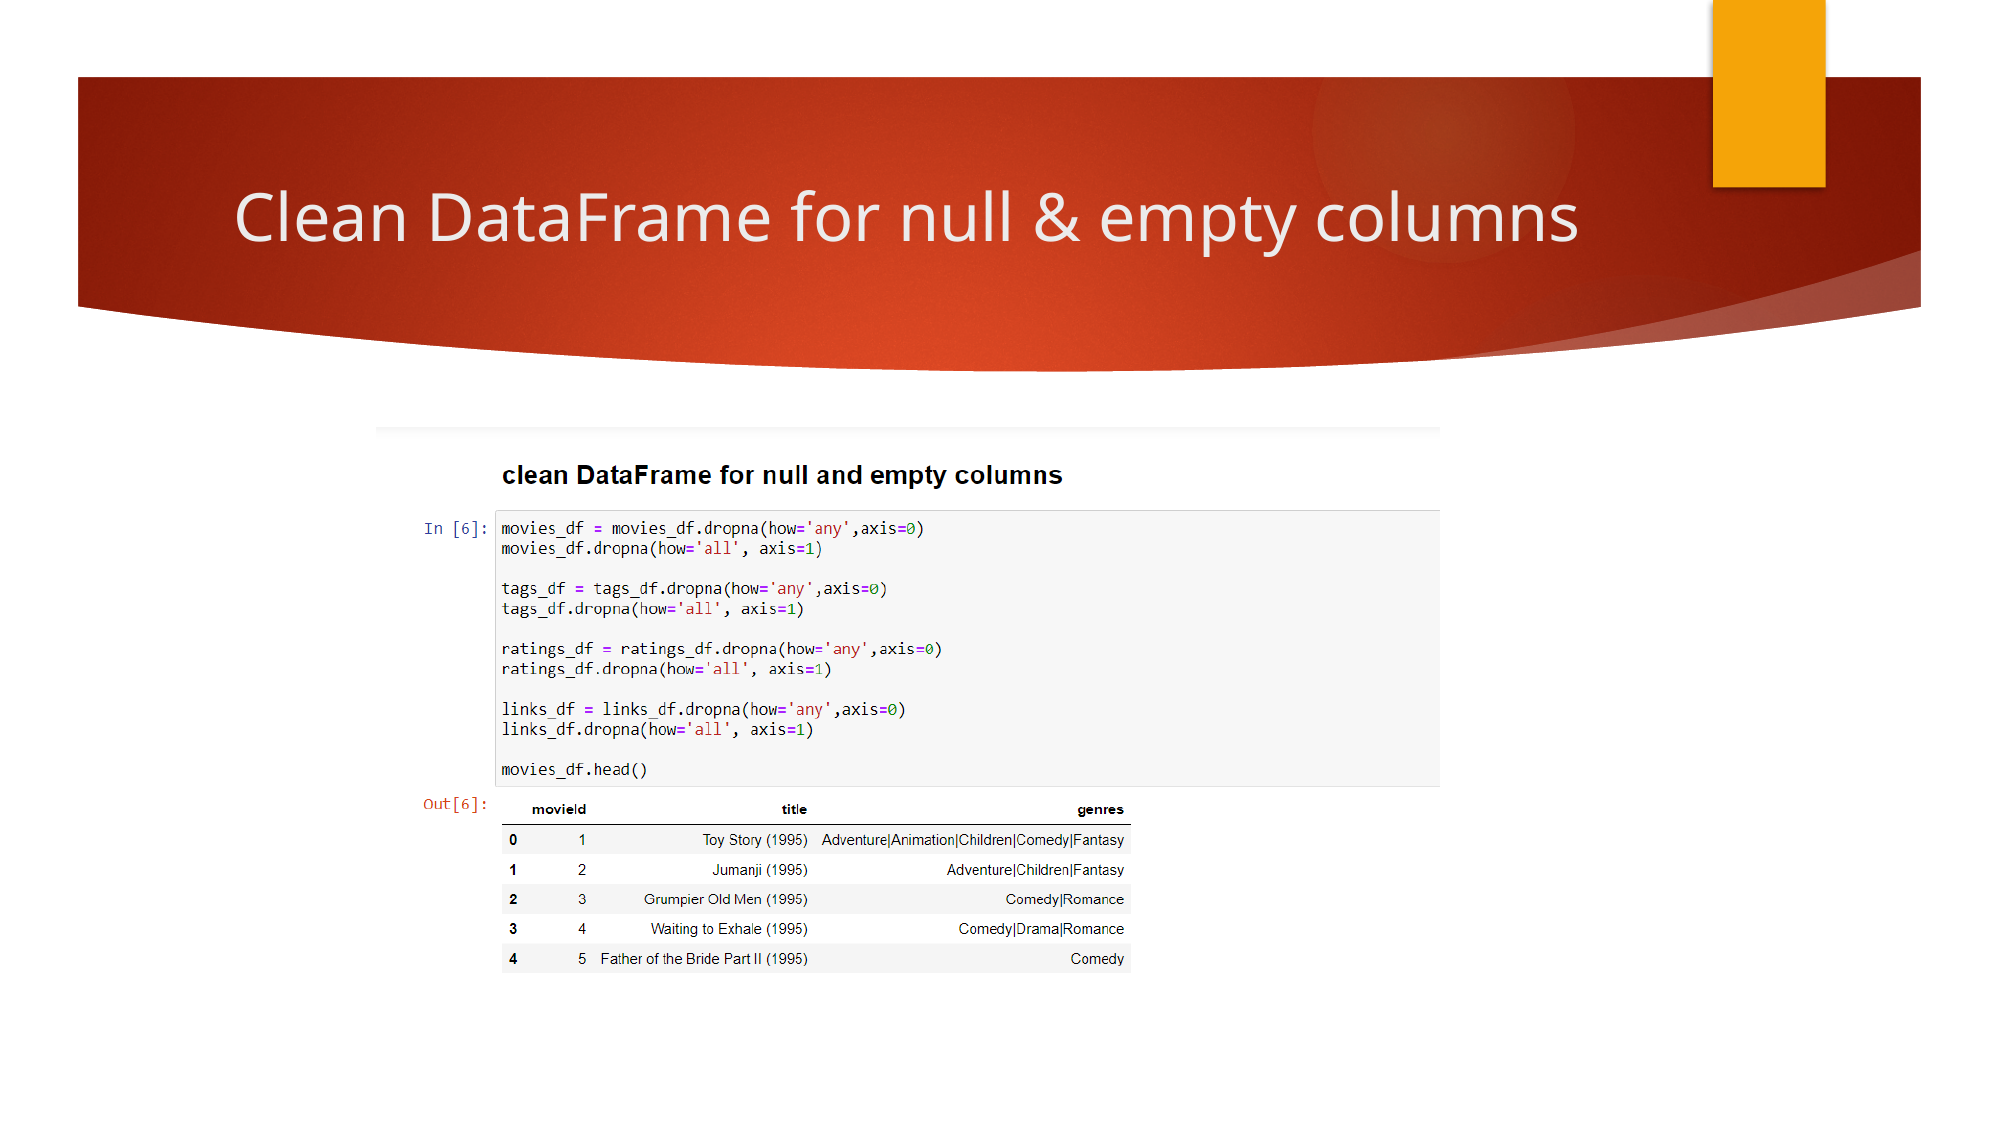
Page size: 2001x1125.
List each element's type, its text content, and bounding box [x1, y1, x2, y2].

title Clean DataFrame for null & empty columns [189, 155, 1627, 275]
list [376, 426, 1441, 988]
